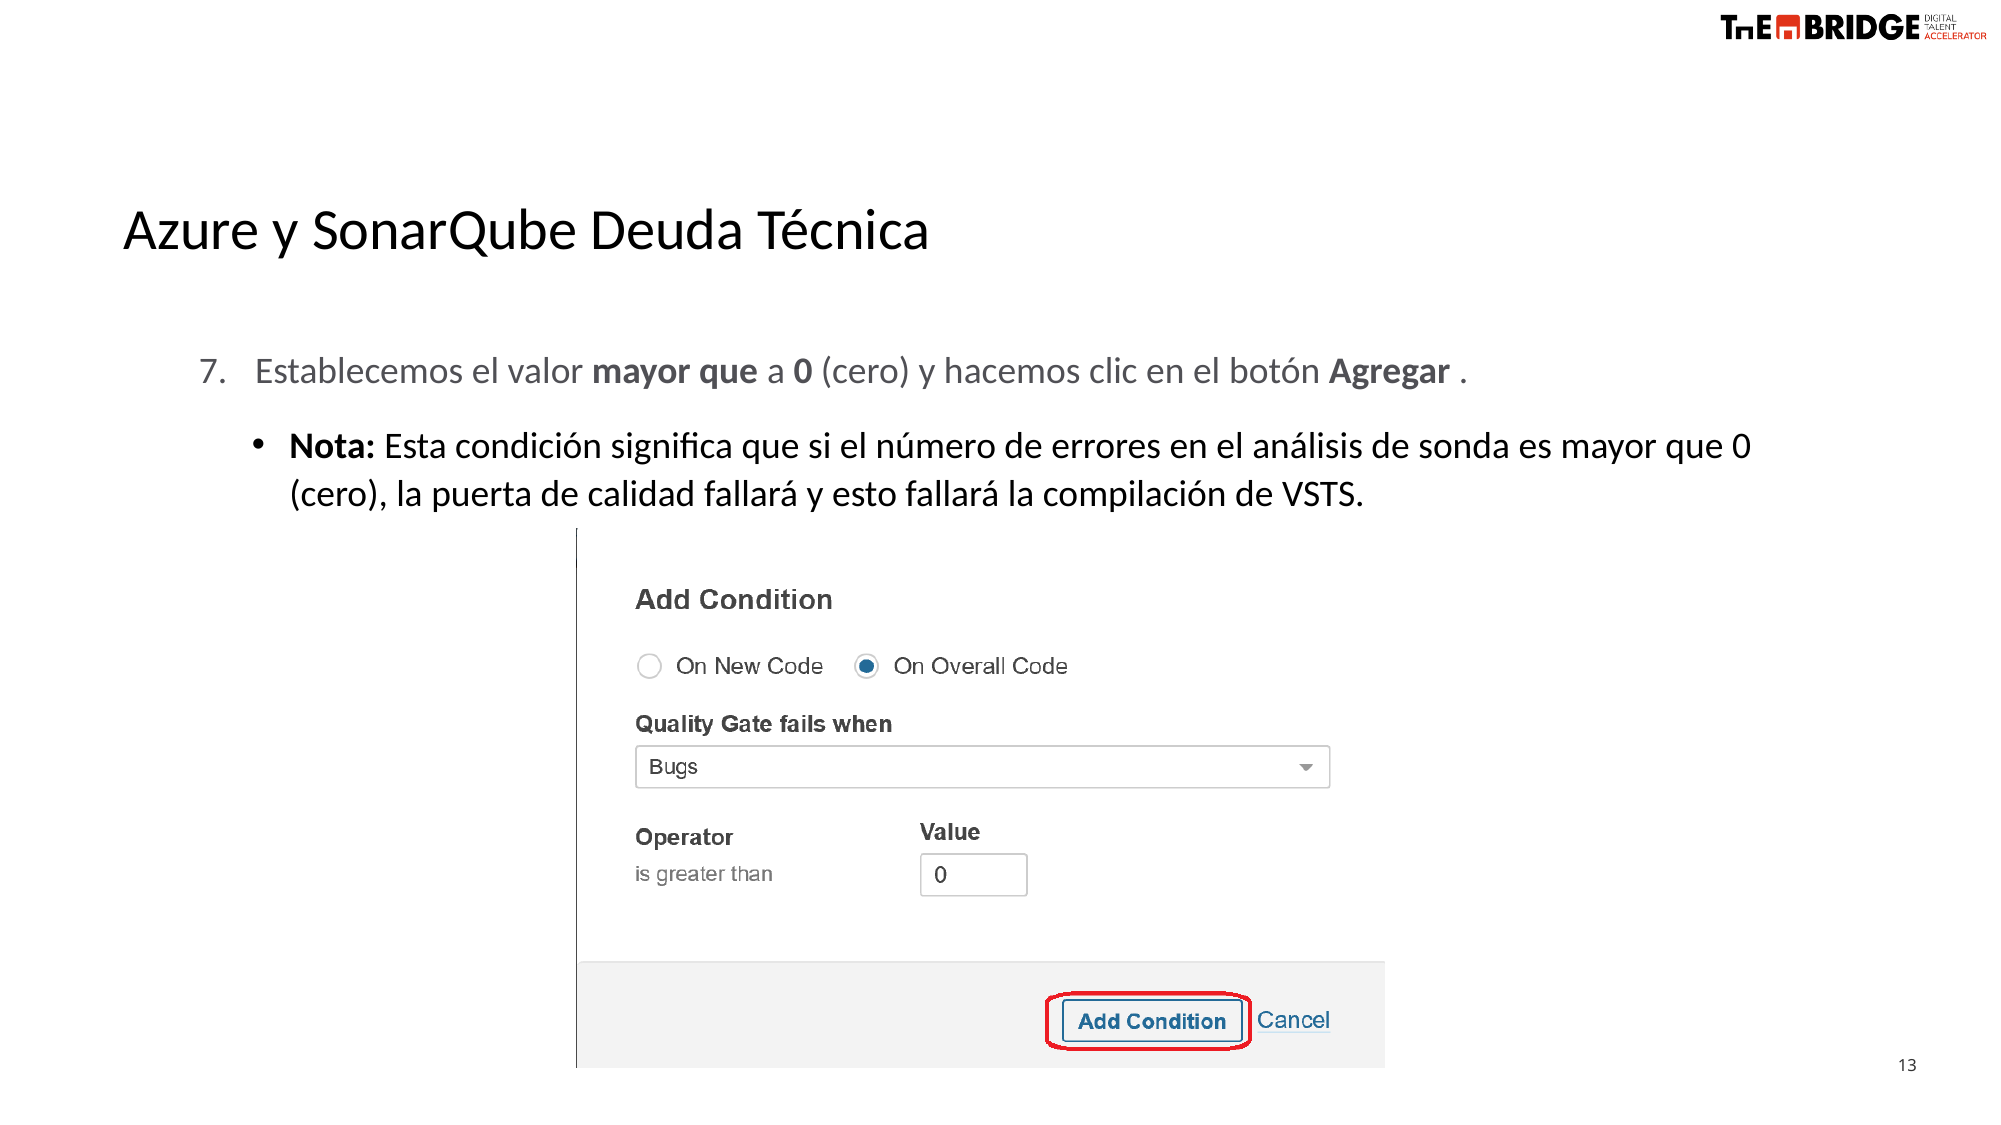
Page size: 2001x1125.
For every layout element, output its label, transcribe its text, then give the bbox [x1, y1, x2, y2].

picture [1710, 0, 2000, 54]
picture [576, 528, 1385, 1068]
list Azure y SonarQube Deuda Técnica Establecemos el valor mayor que a 0 (cero) y hacemos clic en el botón Agregar . Nota: Esta condición significa que si el número de errores en el análisis de sonda es mayor que 0 (cero), la puerta de calidad fallará y esto fallará la compilación de VSTS. [108, 192, 1836, 1022]
